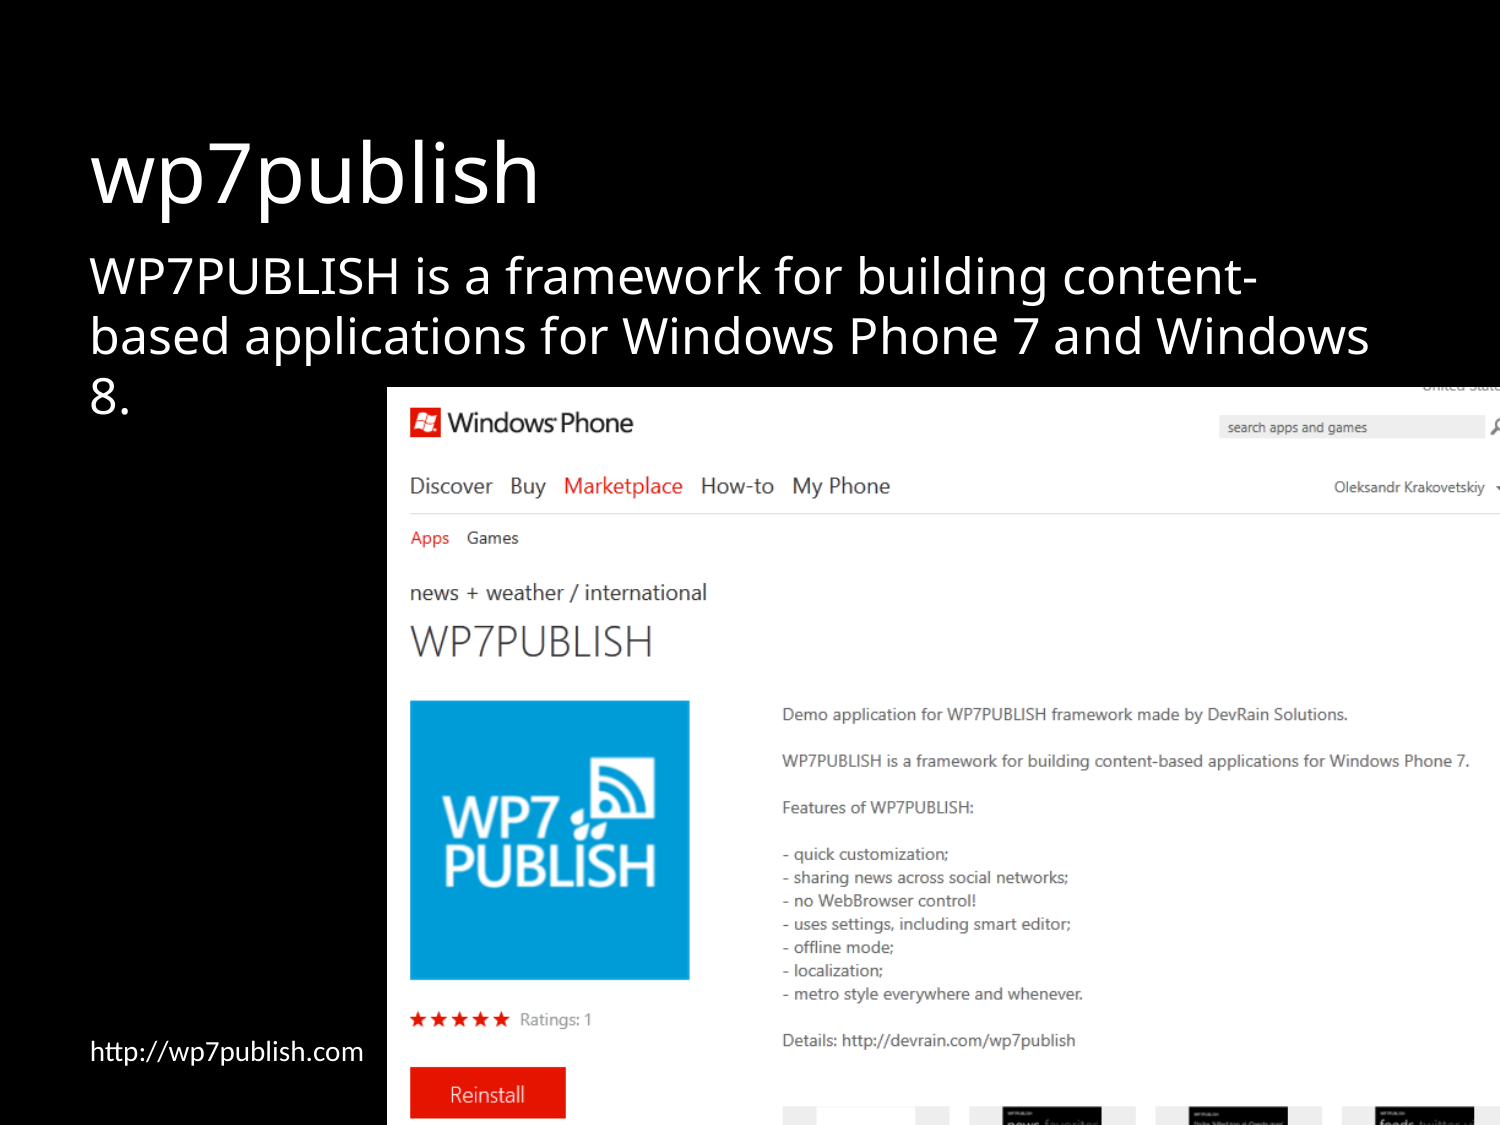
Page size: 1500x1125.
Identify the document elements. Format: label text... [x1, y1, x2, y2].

text_box WP7PUBLISH is a framework for building content-based applications for Windows Phone 7 and Windows 8. [75, 237, 1388, 433]
picture [387, 387, 1500, 1125]
text_box http://wp7publish.com [75, 1024, 382, 1075]
title wp7publish [75, 112, 1500, 338]
